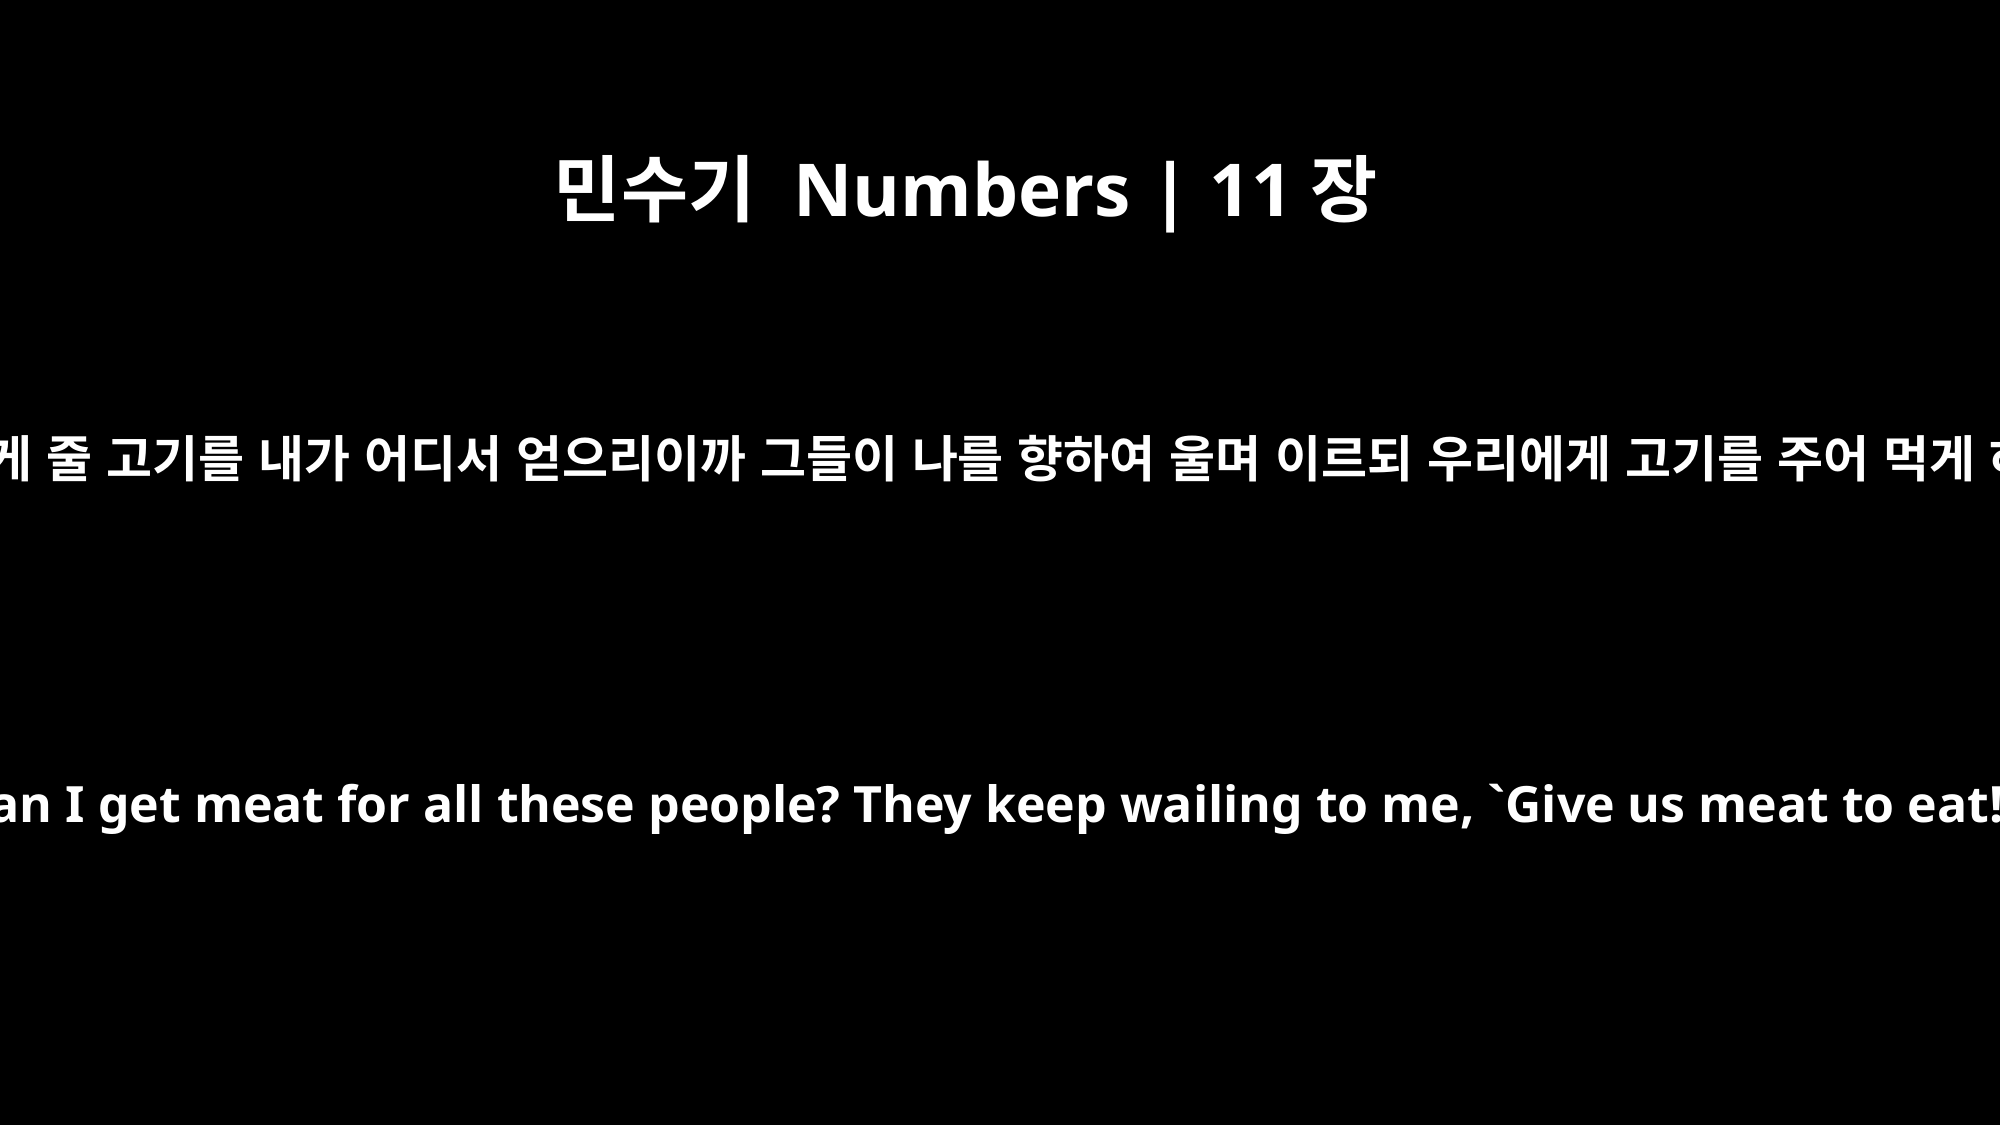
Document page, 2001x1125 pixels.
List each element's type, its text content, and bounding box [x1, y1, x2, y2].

text_box 민수기 Numbers | 11장 [538, 136, 1393, 239]
text_box 13 이 모든 백성에게 줄 고기를 내가 어디서 얻으리이까 그들이 나를 향하여 울며 이르되 우리에게 고기를 주어 먹게 하라 하온즉 [0, 359, 2000, 495]
text_box Where can I get meat for all these people? They keep wailing to me, `Give us meat to eat!' [0, 764, 2000, 840]
